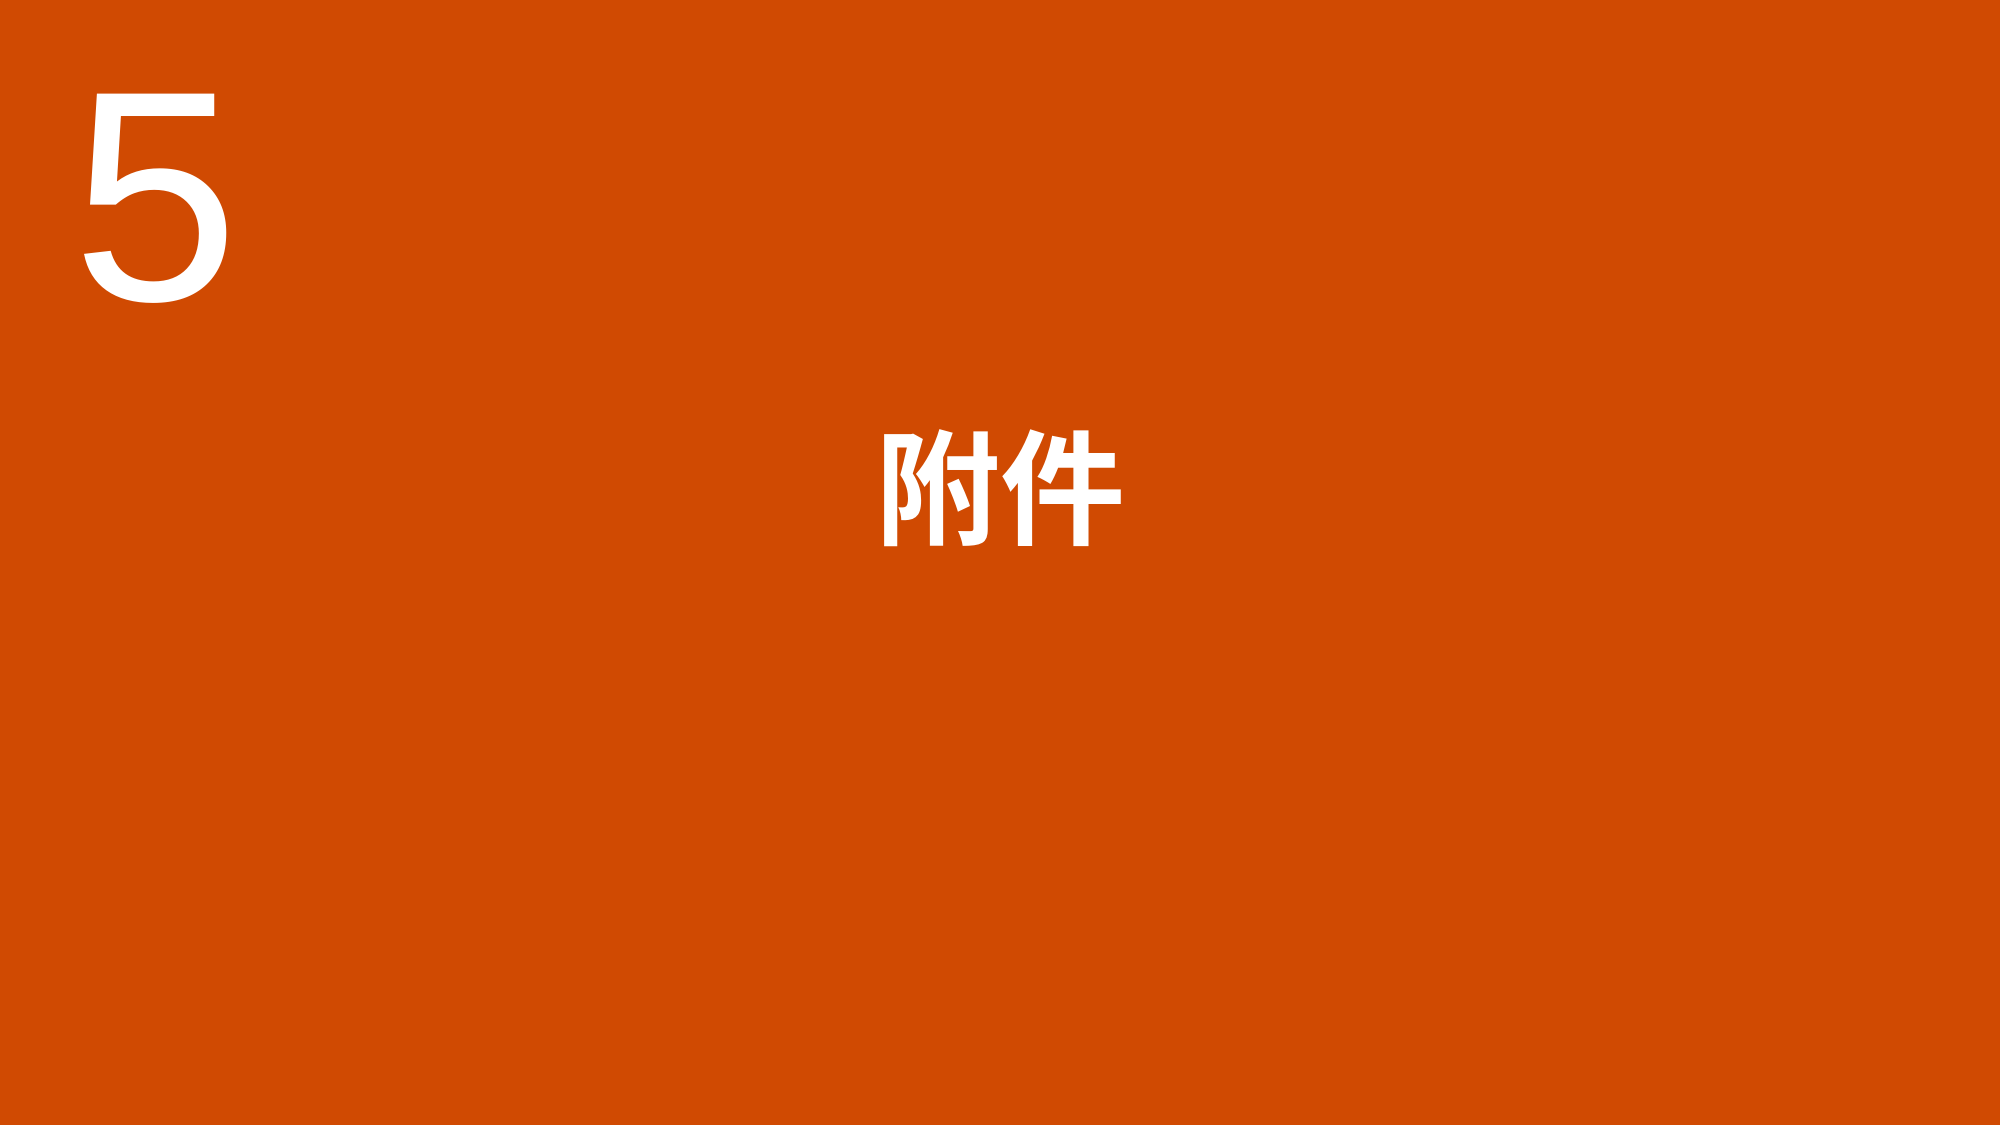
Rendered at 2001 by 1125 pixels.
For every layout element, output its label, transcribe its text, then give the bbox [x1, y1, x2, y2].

text_box 附件 [472, 403, 1527, 569]
title 5 [72, 70, 299, 393]
